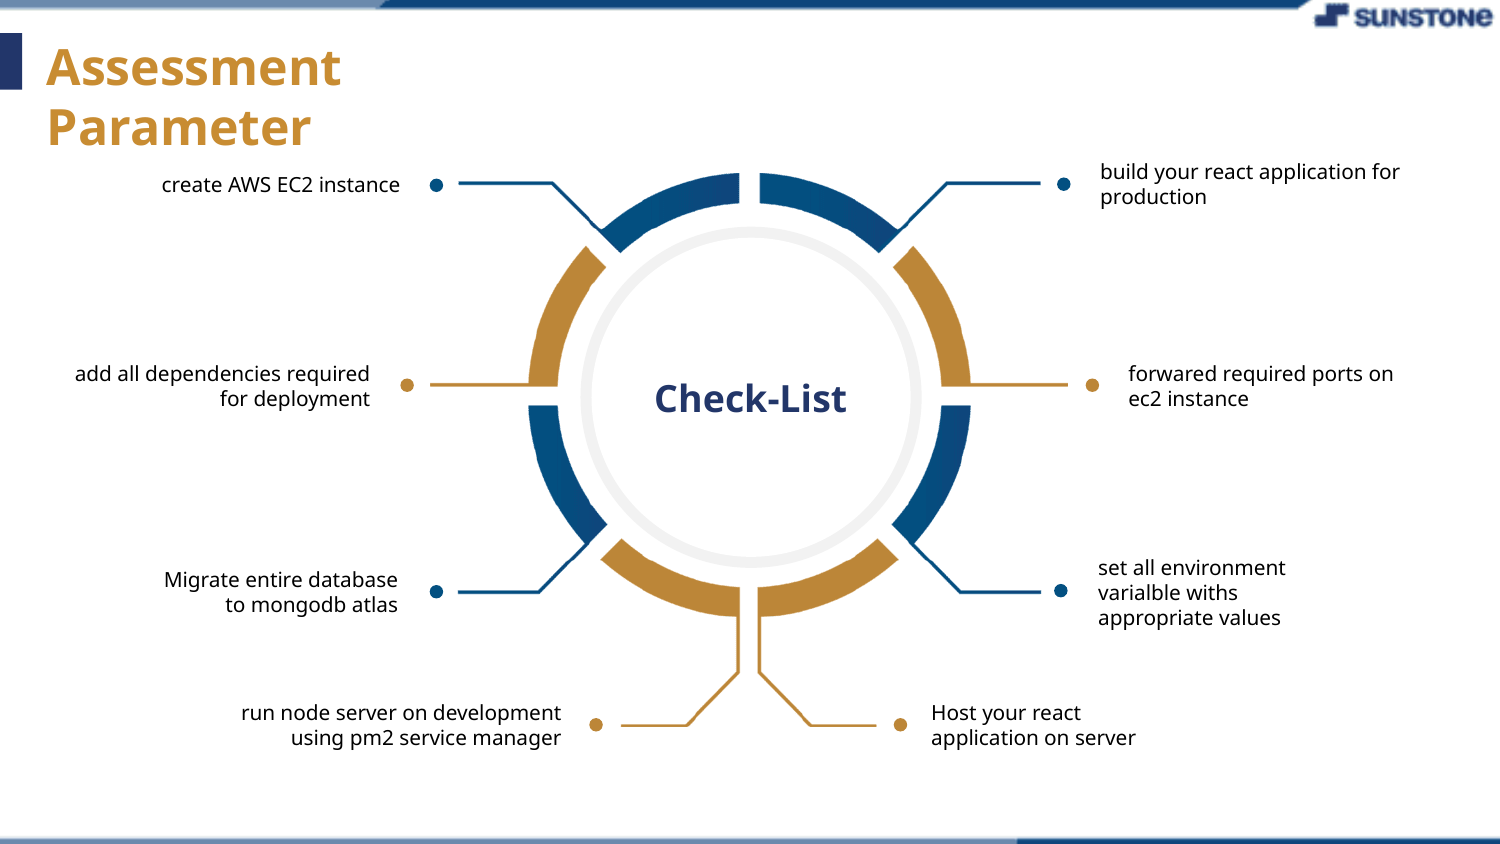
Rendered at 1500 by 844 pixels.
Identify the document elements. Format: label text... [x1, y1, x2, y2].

list add all dependencies required for deployment [52, 359, 386, 412]
list set all environment varialble withs appropriate values [1083, 565, 1365, 619]
text_box Assessment Parameter [31, 20, 545, 171]
list Host your react application on server [916, 698, 1198, 752]
picture [0, 0, 1500, 844]
list forwared required ports on ec2 instance [1113, 359, 1427, 412]
list run node server on development using pm2 service manager [196, 698, 577, 752]
list Migrate entire database to mongodb atlas [131, 565, 414, 619]
list build your react application for production [1085, 157, 1466, 211]
list create AWS EC2 instance [134, 171, 416, 211]
list Check-List [610, 371, 892, 424]
